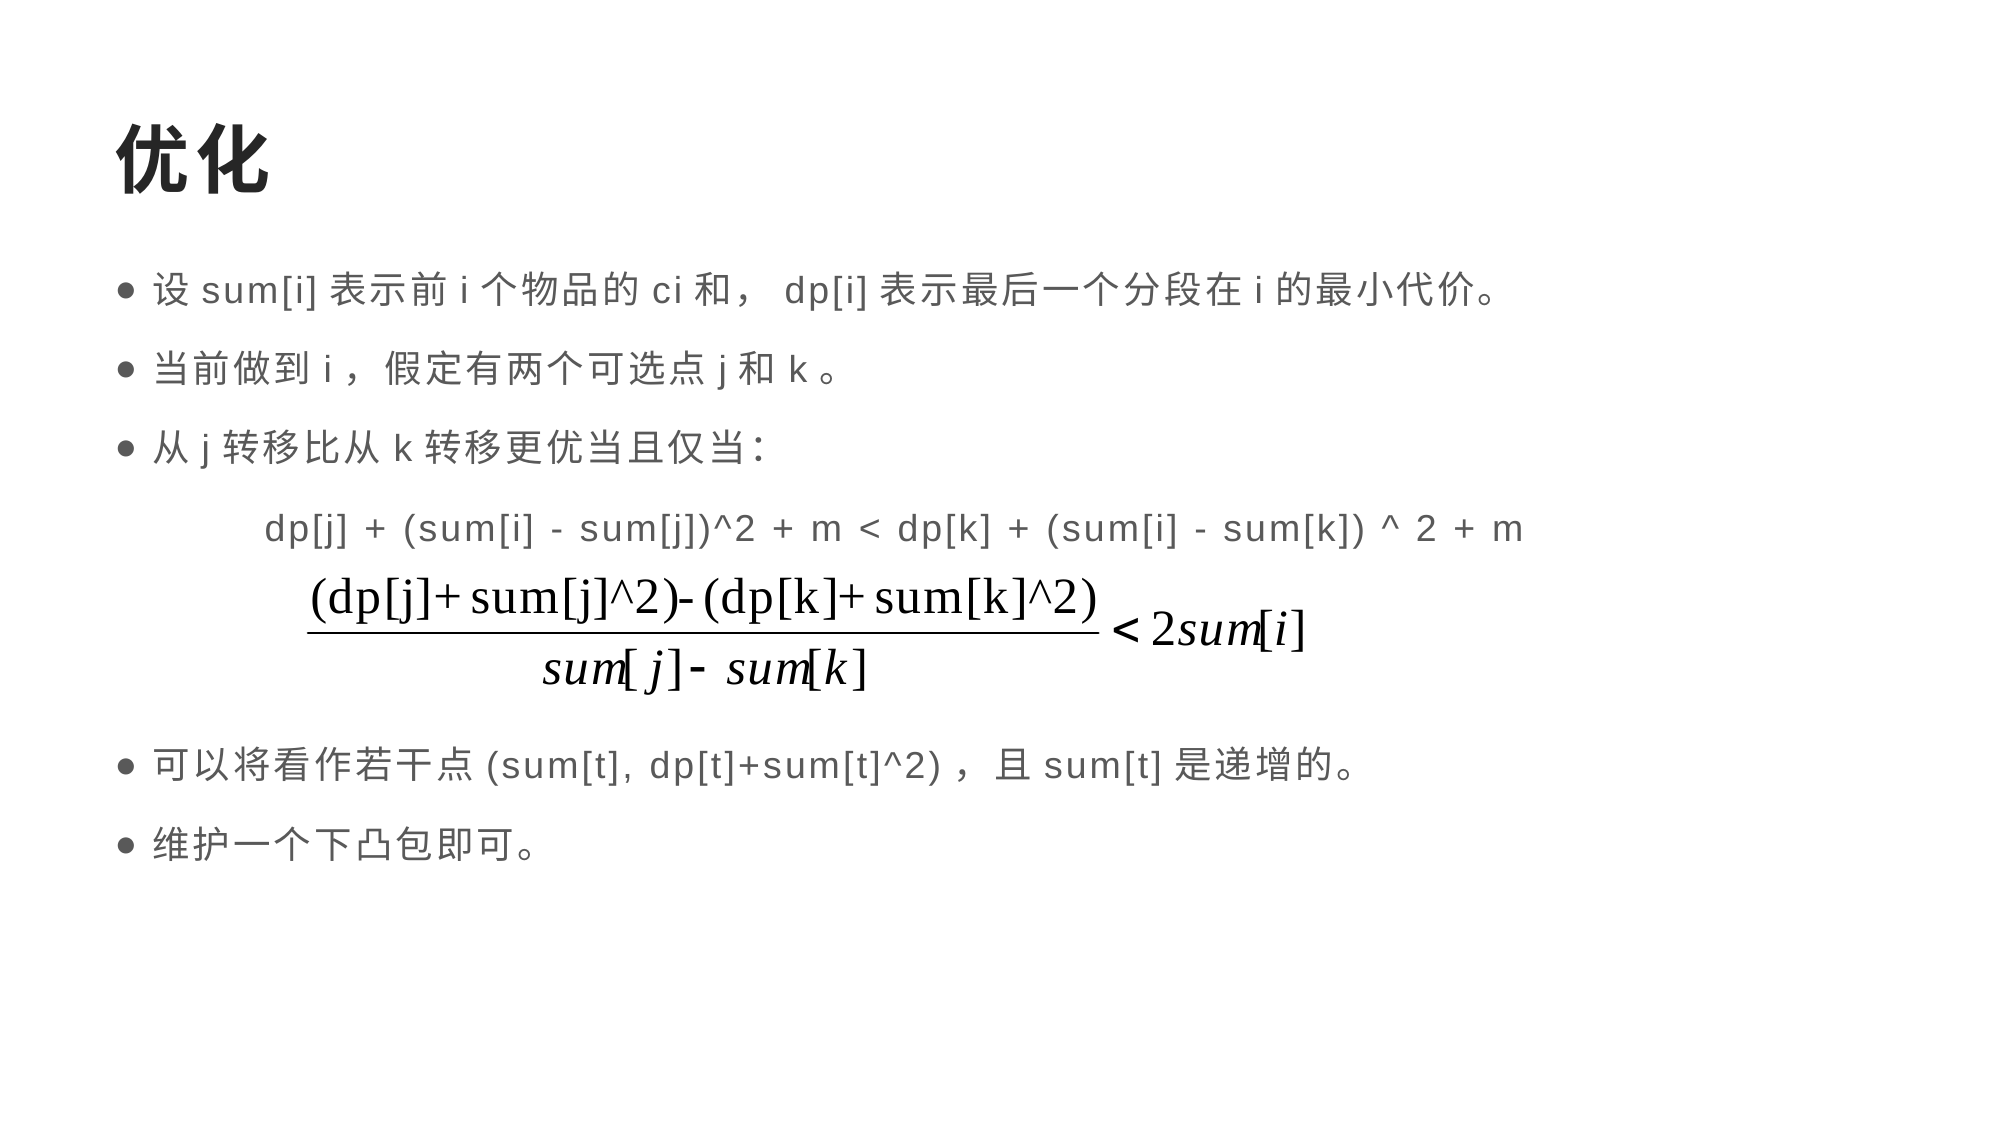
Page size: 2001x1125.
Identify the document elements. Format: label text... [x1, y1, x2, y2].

list 设sum[i]表示前i个物品的ci和，dp[i]表示最后一个分段在i的最小代价。 当前做到i，假定有两个可选点j和k。 从j转移比从k转移更优当且仅当： dp[j] + (sum[i] - sum[j])^2 + m < dp[k] + (sum[i] - sum[k]) ^ 2 + m 可以将看作若干点(sum[t], dp[t]+sum[t]^2)，且sum[t]是递增的。 维护一个下凸包即可。 [99, 244, 1900, 1026]
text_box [299, 564, 1315, 705]
title 优化 [99, 99, 1900, 216]
